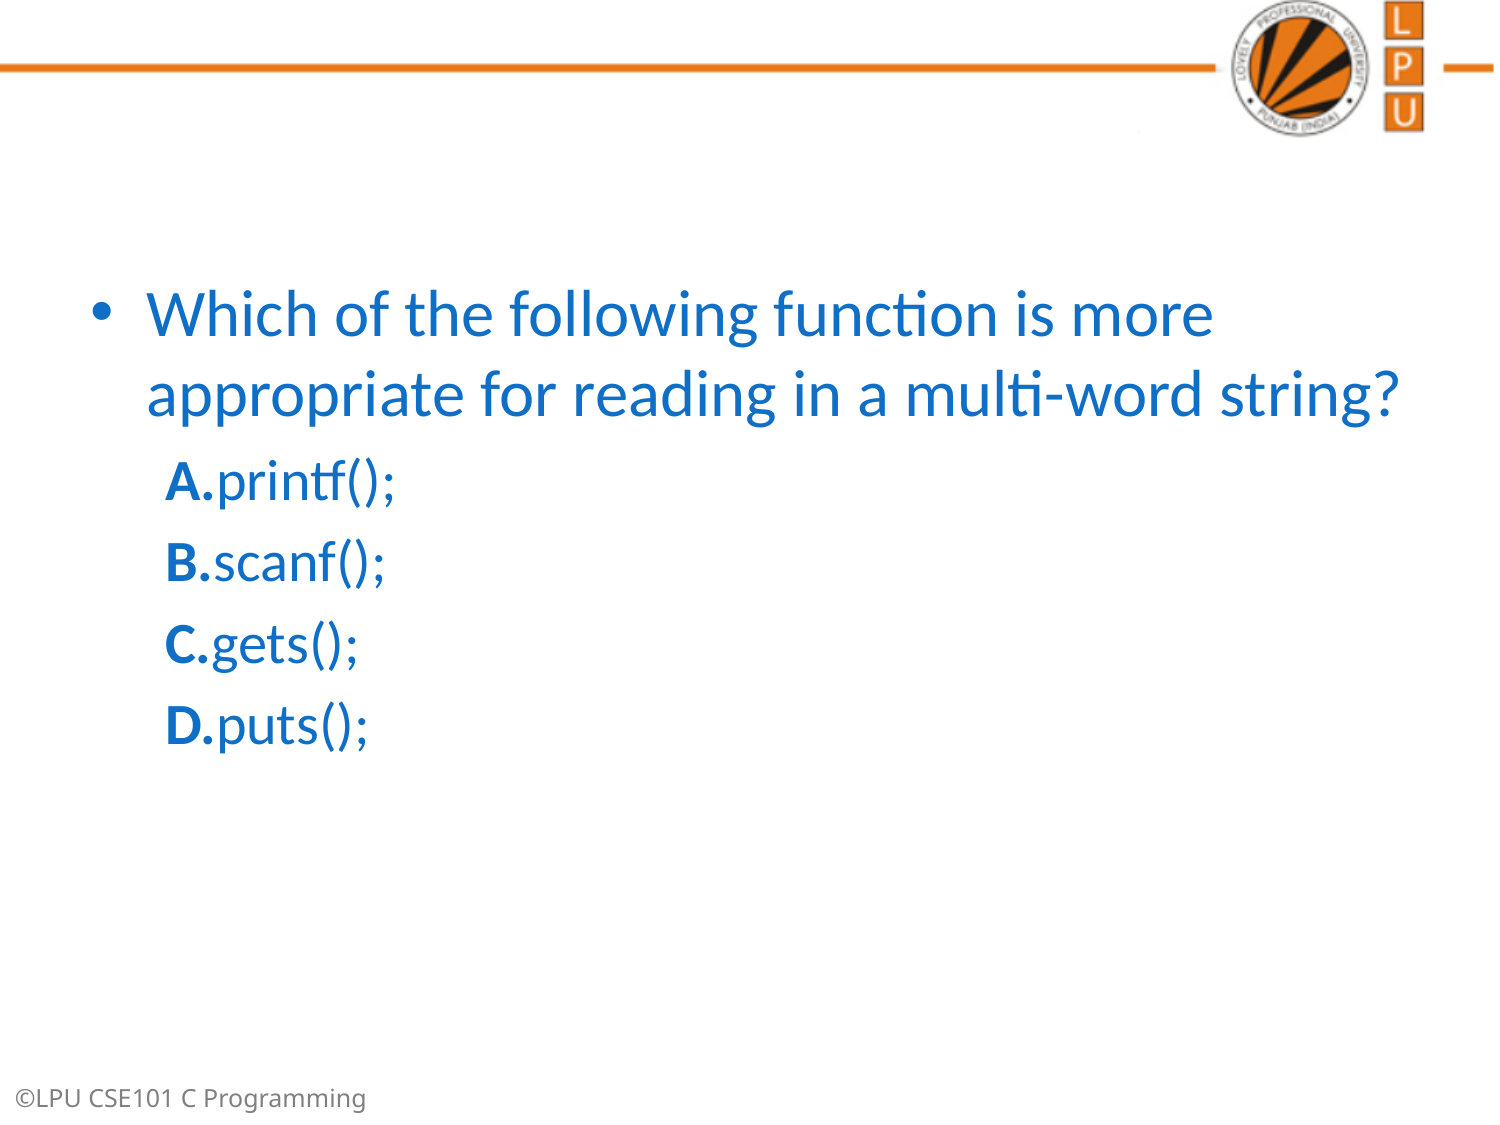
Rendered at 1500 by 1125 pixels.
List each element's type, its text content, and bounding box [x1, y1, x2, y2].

picture [0, 0, 1497, 155]
list Which of the following function is more appropriate for reading in a multi-word string? A.printf(); B.scanf(); C.gets(); D.puts(); [75, 262, 1425, 1005]
